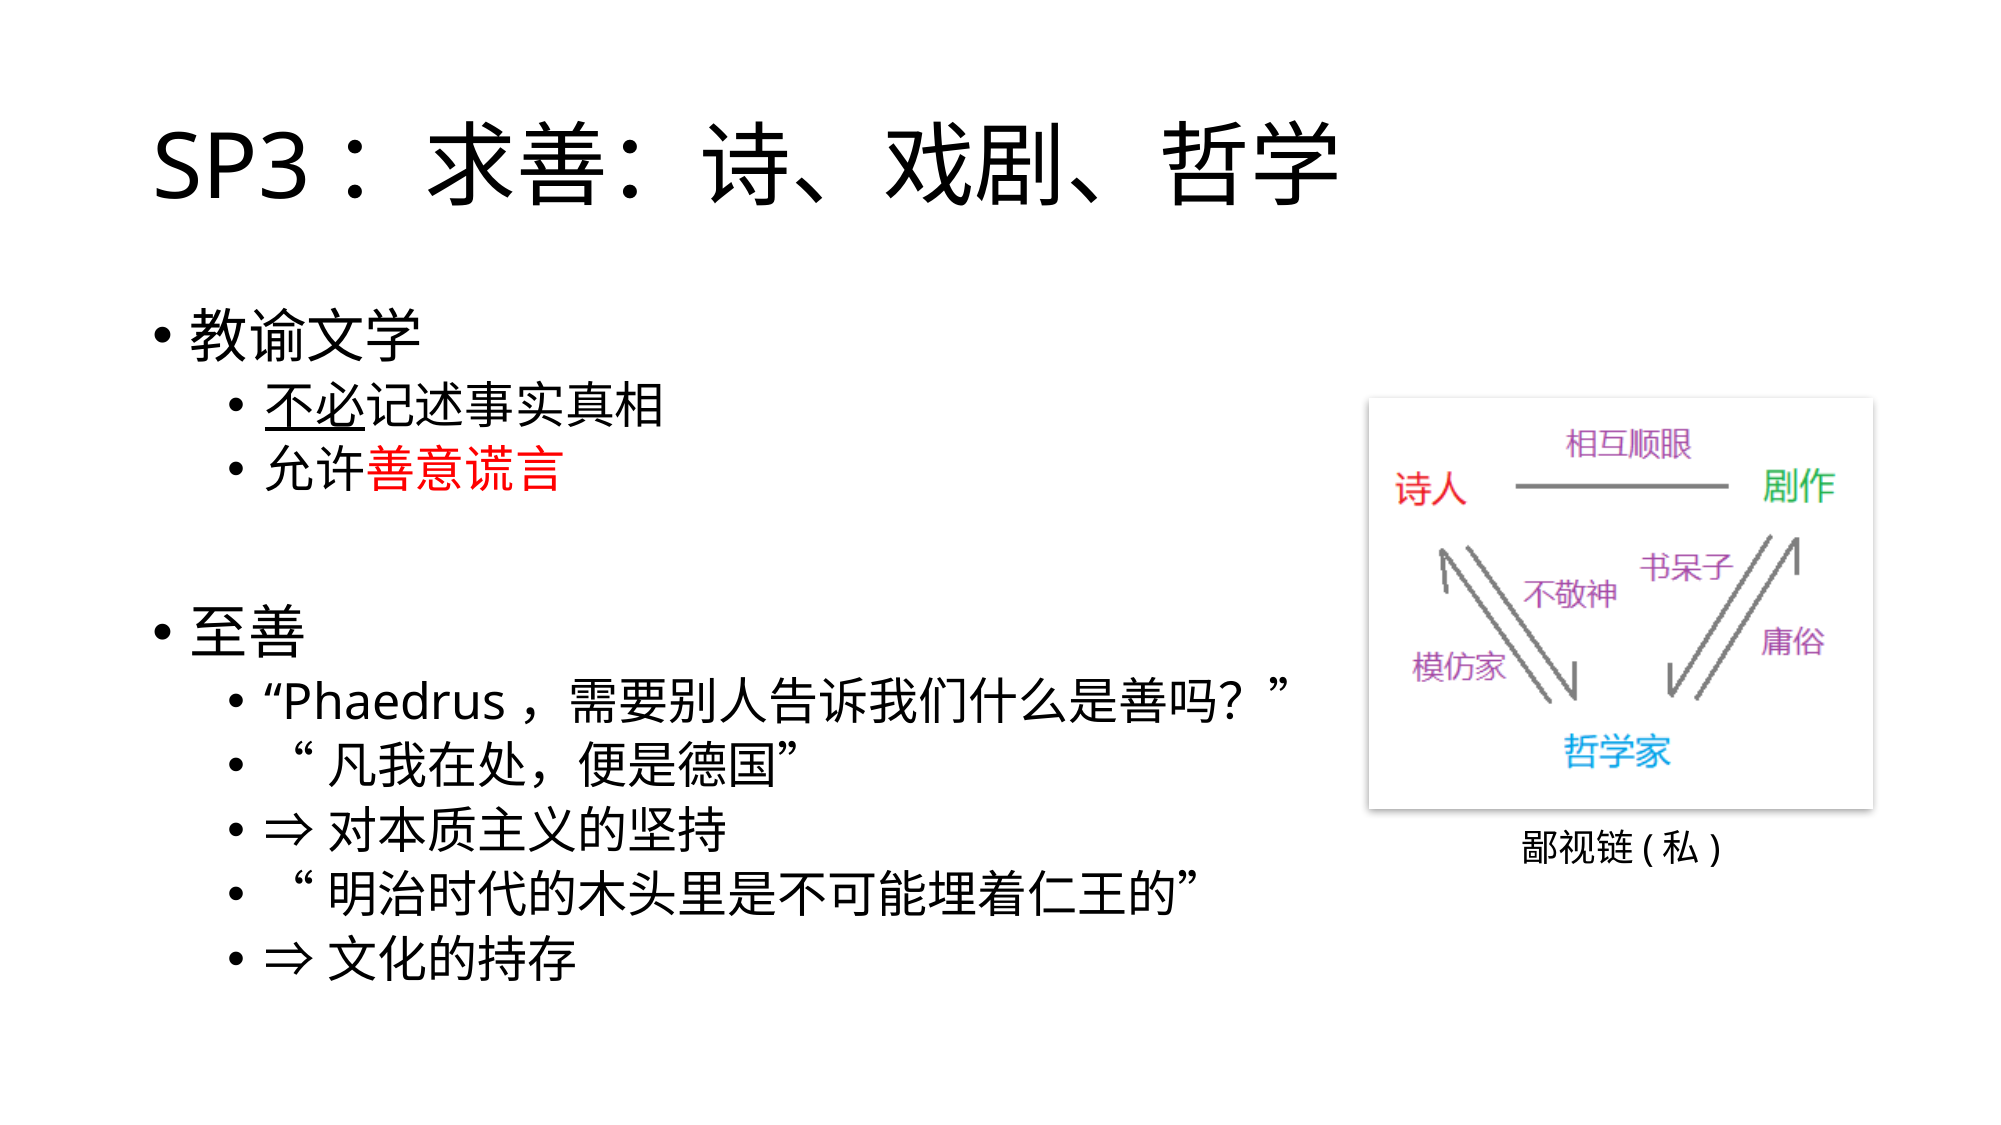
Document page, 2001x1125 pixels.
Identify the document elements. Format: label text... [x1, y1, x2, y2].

picture [1383, 412, 1859, 795]
title SP3：求善：诗、戏剧、哲学 [137, 59, 1863, 278]
text_box 鄙视链(私) [1506, 817, 1736, 877]
list 教谕文学 不必记述事实真相 允许善意谎言 至善 “Phaedrus，需要别人告诉我们什么是善吗？” “凡我在处，便是德国” ⇒对本质主义的坚持 “明治时代的木头里是不可能埋着仁王的” ⇒文化的持存 [137, 299, 1863, 1014]
